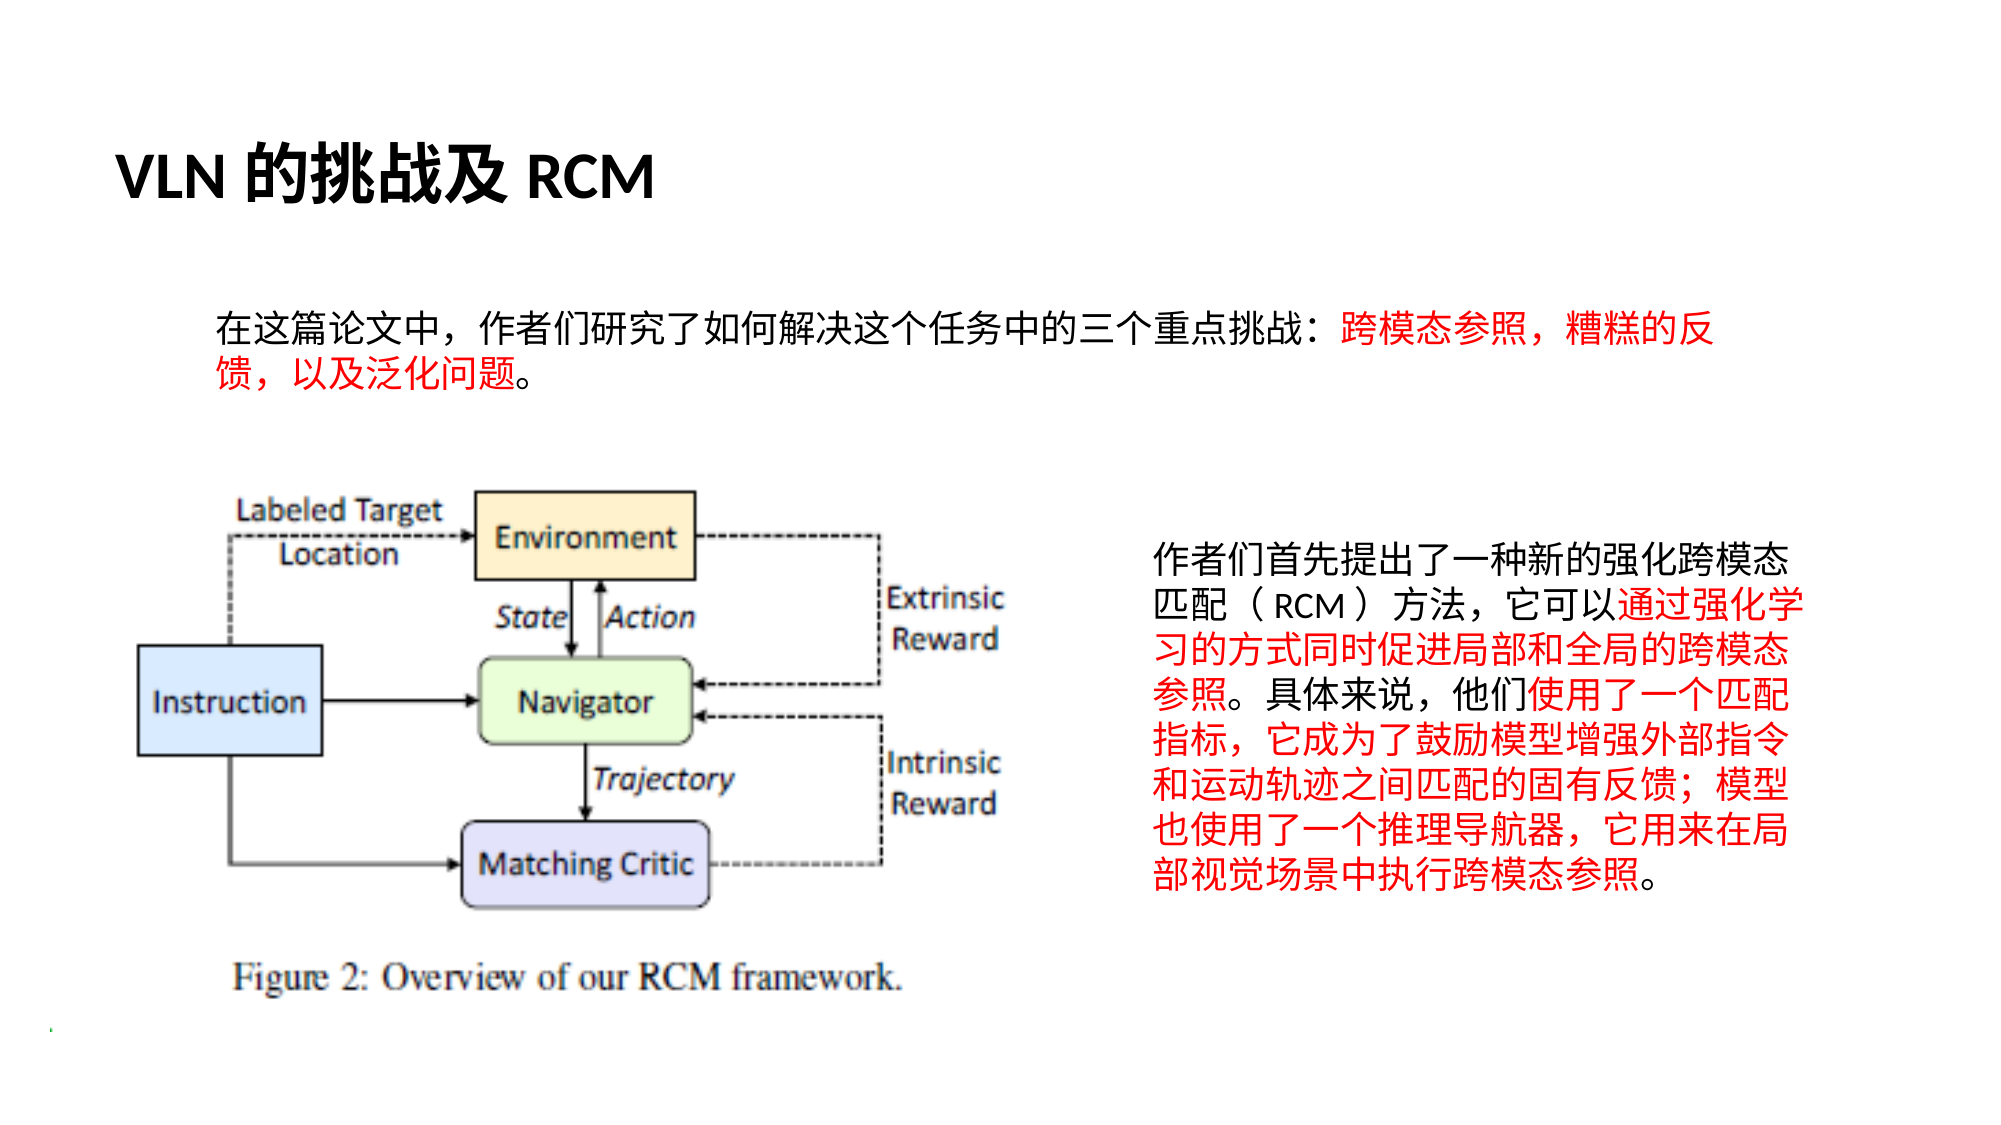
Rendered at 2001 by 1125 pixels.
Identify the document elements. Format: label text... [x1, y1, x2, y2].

picture [50, 452, 1084, 1032]
title VLN的挑战及RCM [100, 113, 1826, 240]
text_box 在这篇论文中，作者们研究了如何解决这个任务中的三个重点挑战：跨模态参照，糟糕的反馈，以及泛化问题。 [200, 297, 1734, 403]
text_box 作者们首先提出了一种新的强化跨模态匹配（RCM）方法，它可以通过强化学习的方式同时促进局部和全局的跨模态参照。具体来说，他们使用了一个匹配指标，它成为了鼓励模型增强外部指令和运动轨迹之间匹配的固有反馈；模型也使用了一个推理导航器，它用来在局部视觉场景中执行跨模态参照。 [1137, 528, 1833, 904]
